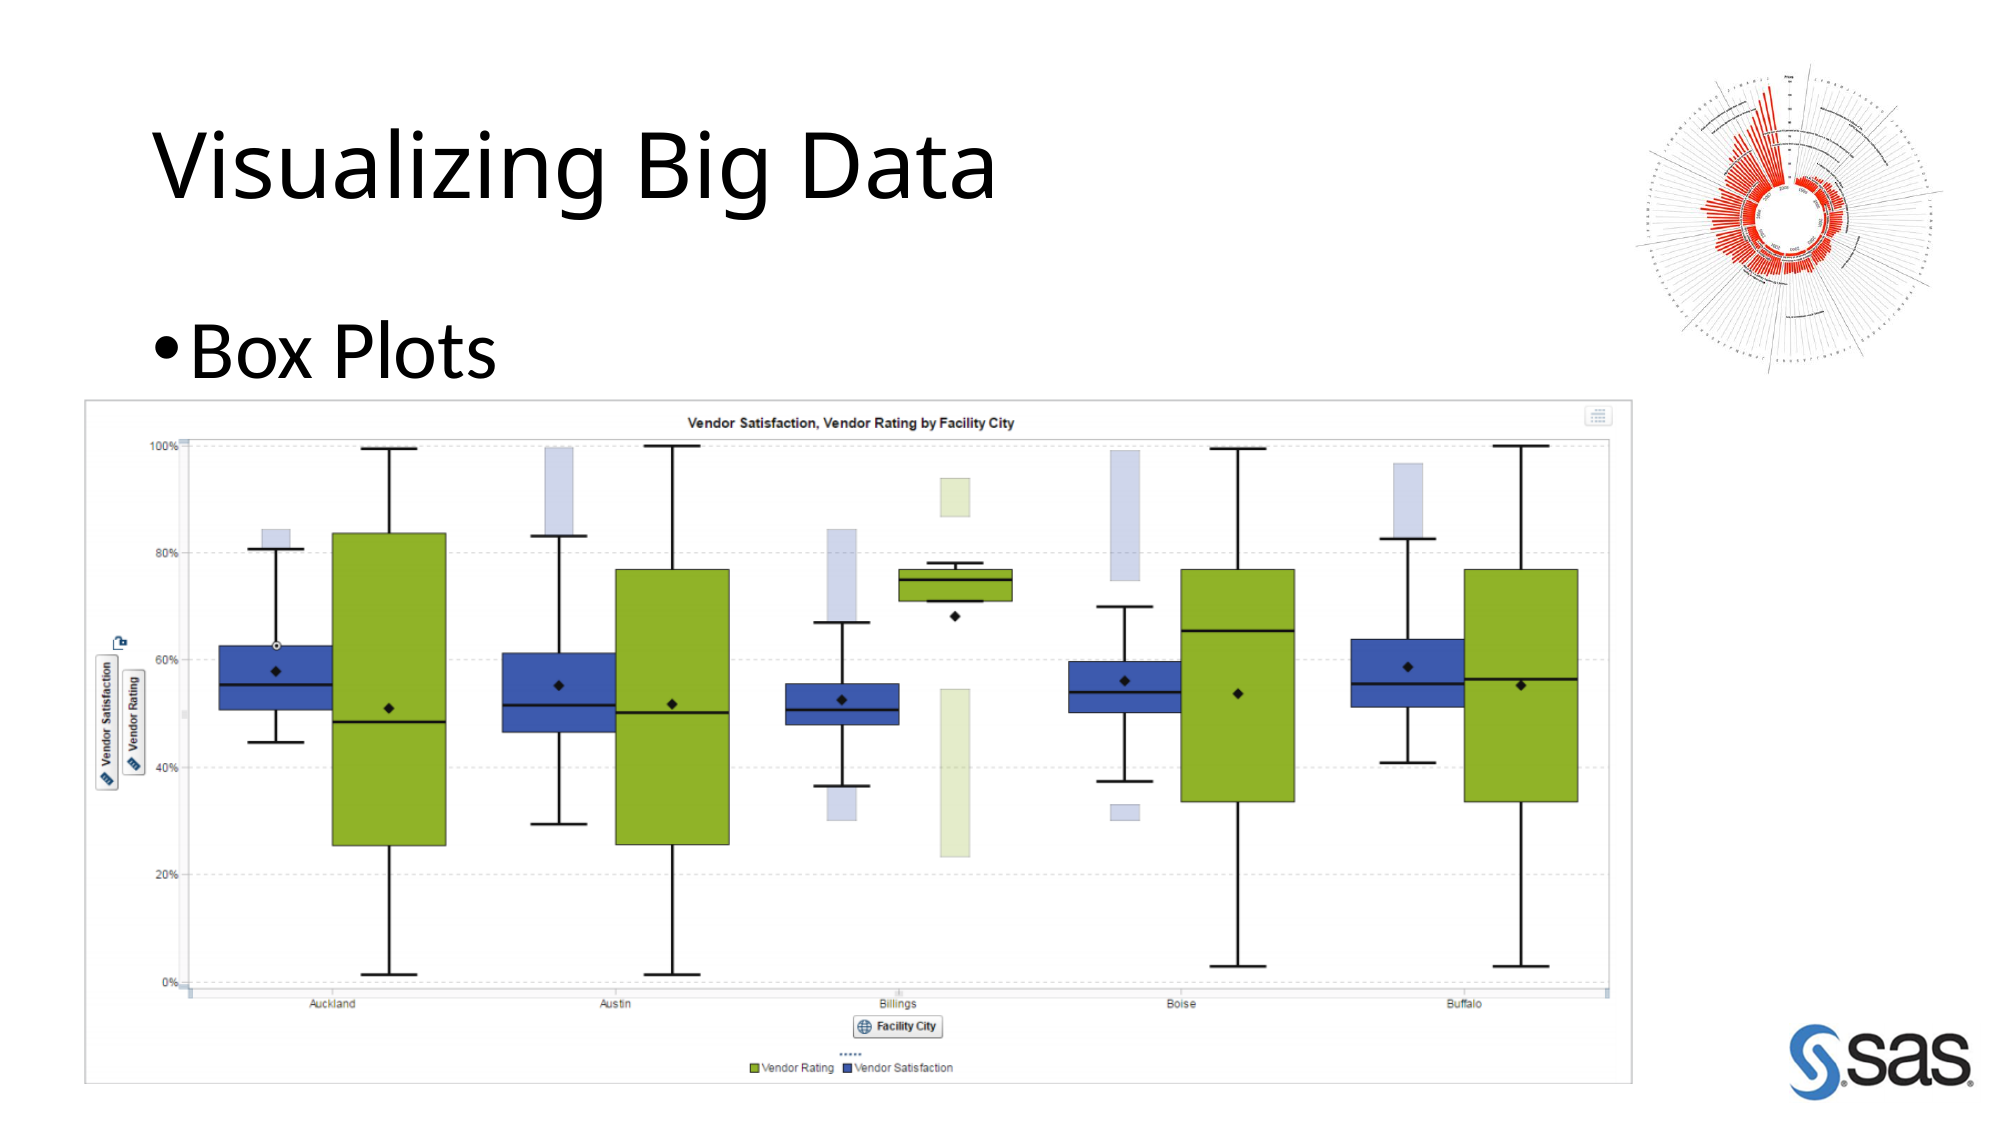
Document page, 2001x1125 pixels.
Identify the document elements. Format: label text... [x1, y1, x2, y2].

picture [1578, 60, 2000, 377]
title Visualizing Big Data [137, 59, 1863, 278]
picture [82, 398, 1634, 1084]
list Box Plots [137, 299, 1458, 398]
picture [1789, 1023, 1981, 1104]
